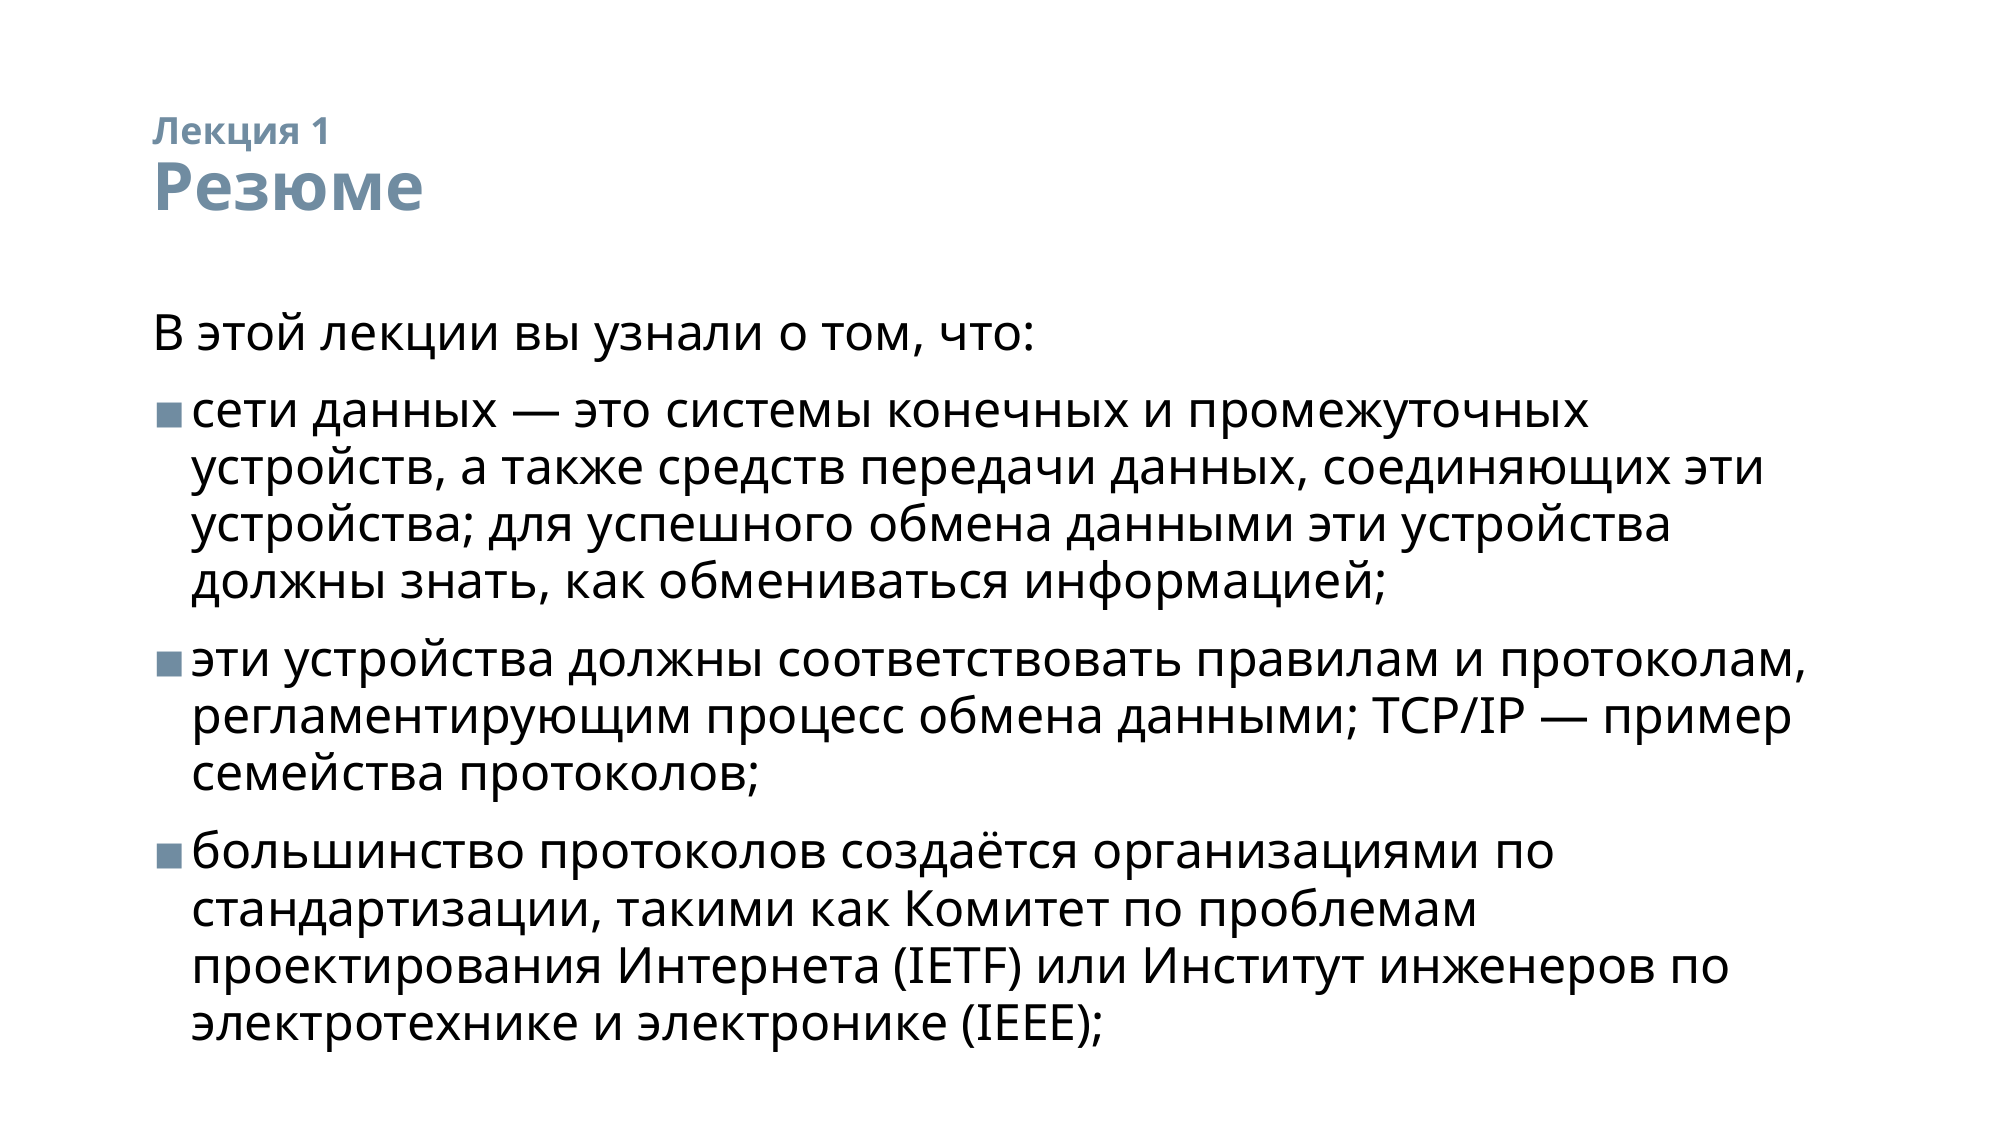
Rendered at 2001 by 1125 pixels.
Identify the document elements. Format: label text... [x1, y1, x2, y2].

title Лекция 1 Резюме [137, 59, 1863, 278]
list В этой лекции вы узнали о том, что: сети данных — это системы конечных и промежуточных устройств, а также средств передачи данных, соединяющих эти устройства; для успешного обмена данными эти устройства должны знать, как обмениваться информацией; эти устройства должны соответствовать правилам и протоколам, регламентирующим процесс обмена данными; TCP/IP — пример семейства протоколов; большинство протоколов создаётся организациями по стандартизации, такими как Комитет по проблемам проектирования Интернета (IETF) или Институт инженеров по электротехнике и электронике (IEEE); [137, 299, 1863, 1014]
